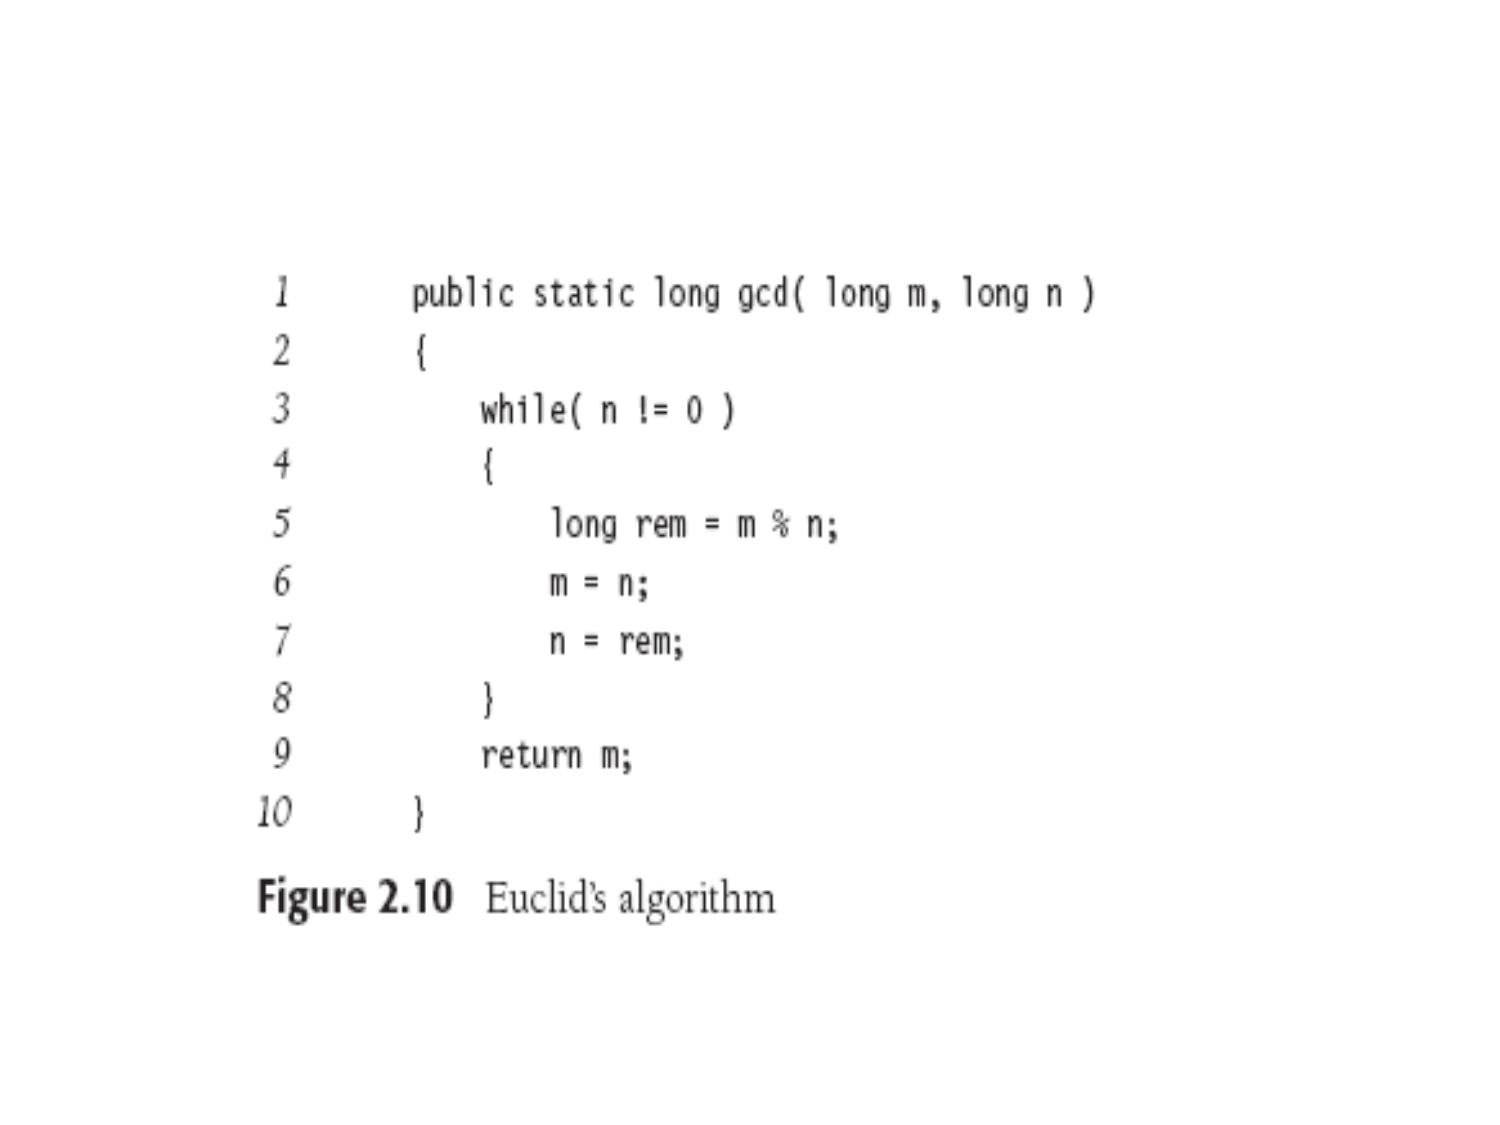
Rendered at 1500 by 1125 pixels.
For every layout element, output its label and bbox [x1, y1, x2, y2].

picture [124, 212, 1299, 963]
